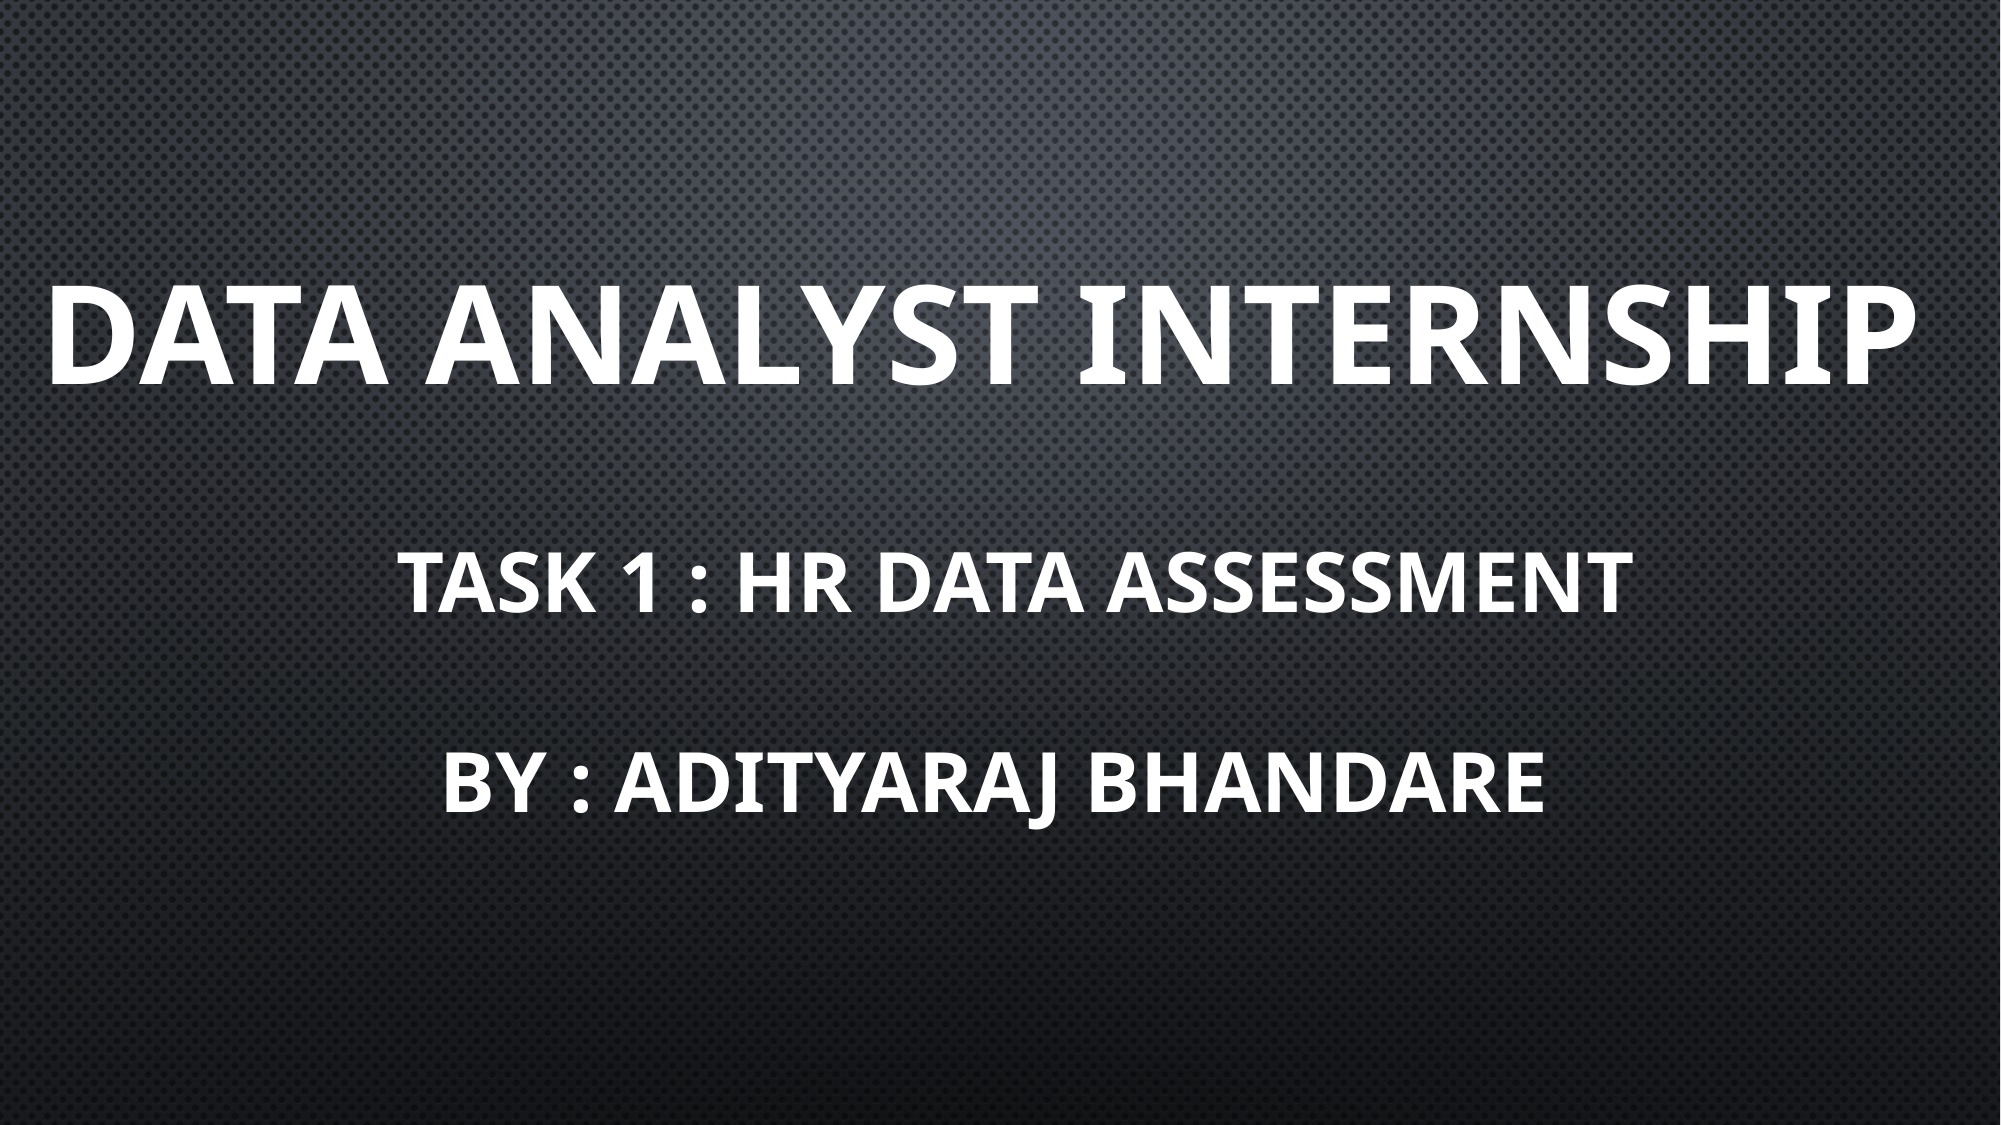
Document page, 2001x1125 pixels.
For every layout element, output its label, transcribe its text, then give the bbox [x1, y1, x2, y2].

text_box DATA ANALYST INTERNSHIP [25, 239, 1938, 464]
text_box TASK 1 : HR DATA ASSESSMENT BY : ADITYARAJ BHANDARE [251, 522, 1749, 882]
